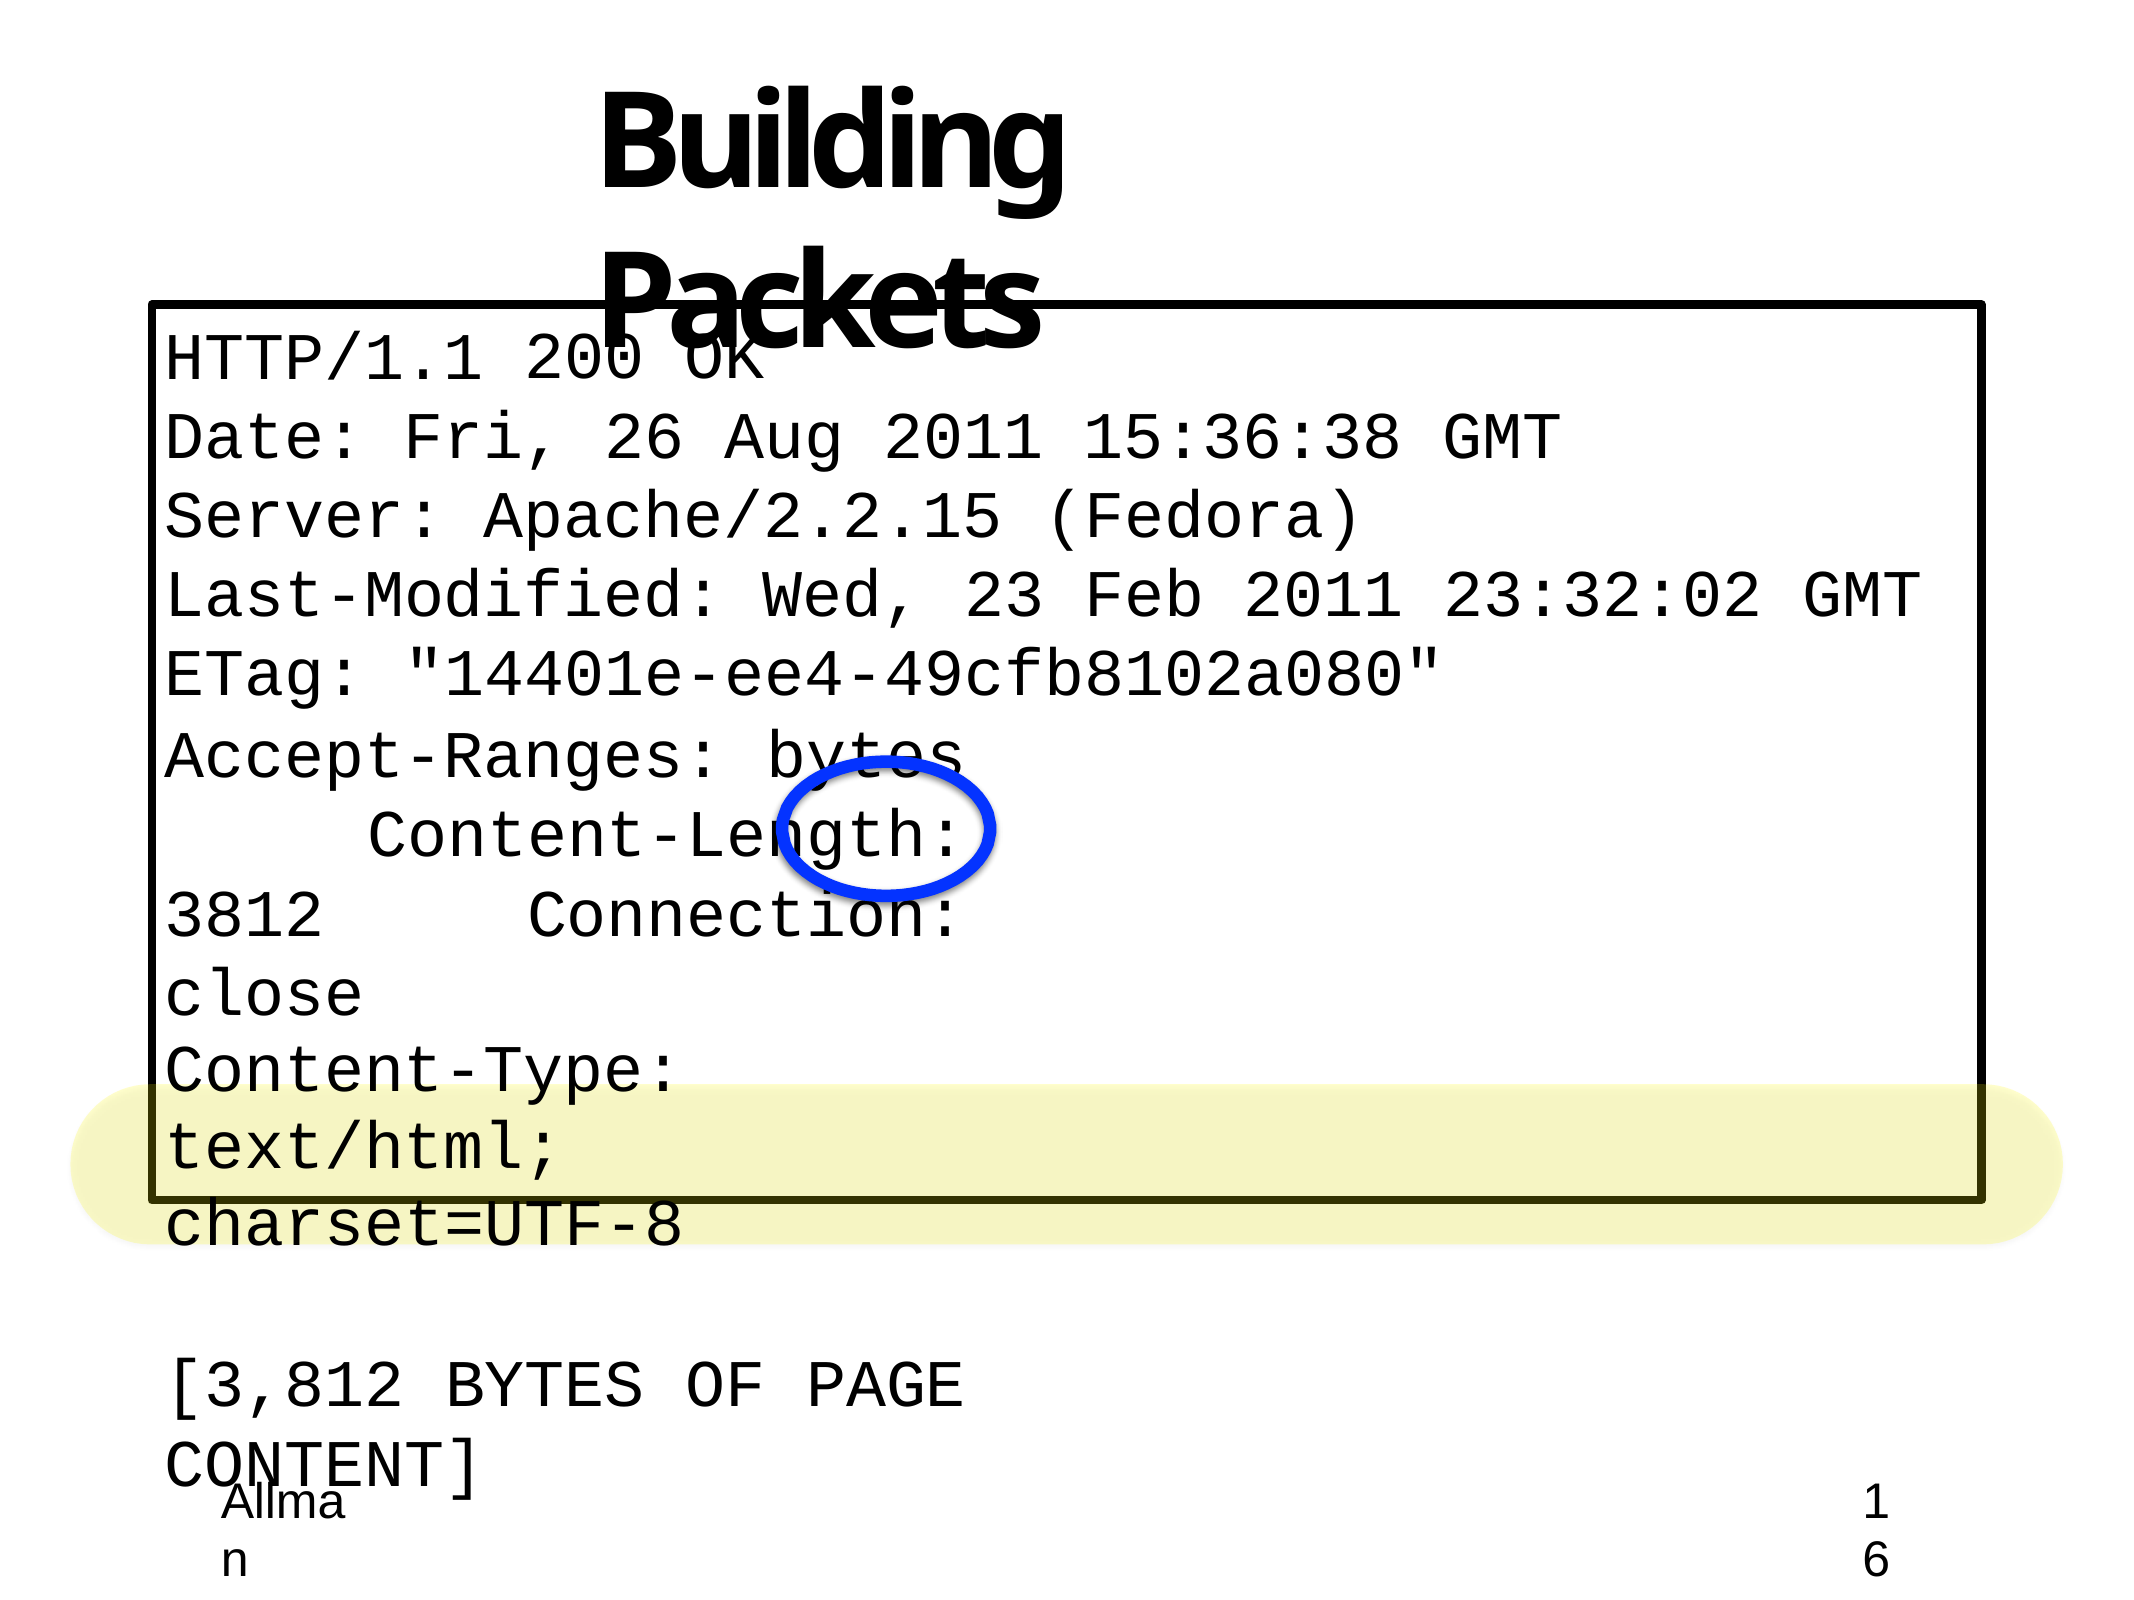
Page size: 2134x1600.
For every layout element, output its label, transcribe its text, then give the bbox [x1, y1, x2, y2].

text_box [1687, 1082, 2070, 1255]
text_box [70, 1084, 162, 1245]
text_box [64, 1082, 162, 1255]
text_box [1687, 1084, 2063, 1245]
footer Allman [218, 1470, 364, 1600]
text_box Date: Fri, [162, 389, 522, 468]
text_box Last-Modified: Wed, [162, 547, 927, 627]
text_box HTTP/1.1 [162, 310, 487, 389]
list ETag: "14401e-ee4-49cfb8102a080" Accept-Ranges: bytes Content-Length: 3812 Connection: close Content-Type: text/html; charset=UTF-8 [3,812 BYTES OF PAGE CONTENT] Page content is 3,812 bytes [162, 627, 1687, 1600]
text_box [151, 304, 1982, 1082]
text_box 16 [1860, 1470, 1915, 1587]
title Building Packets [591, 52, 1543, 304]
text_box [782, 761, 991, 896]
text_box [769, 753, 1003, 913]
text_box (Fedora) [1042, 468, 1367, 547]
text_box 200 OK 26 Aug 2011 15:36:38 GMT [522, 310, 1567, 472]
text_box 23 Feb 2011 23:32:02 GMT [962, 547, 1927, 630]
text_box Server: Apache/2.2.15 [162, 468, 1007, 551]
